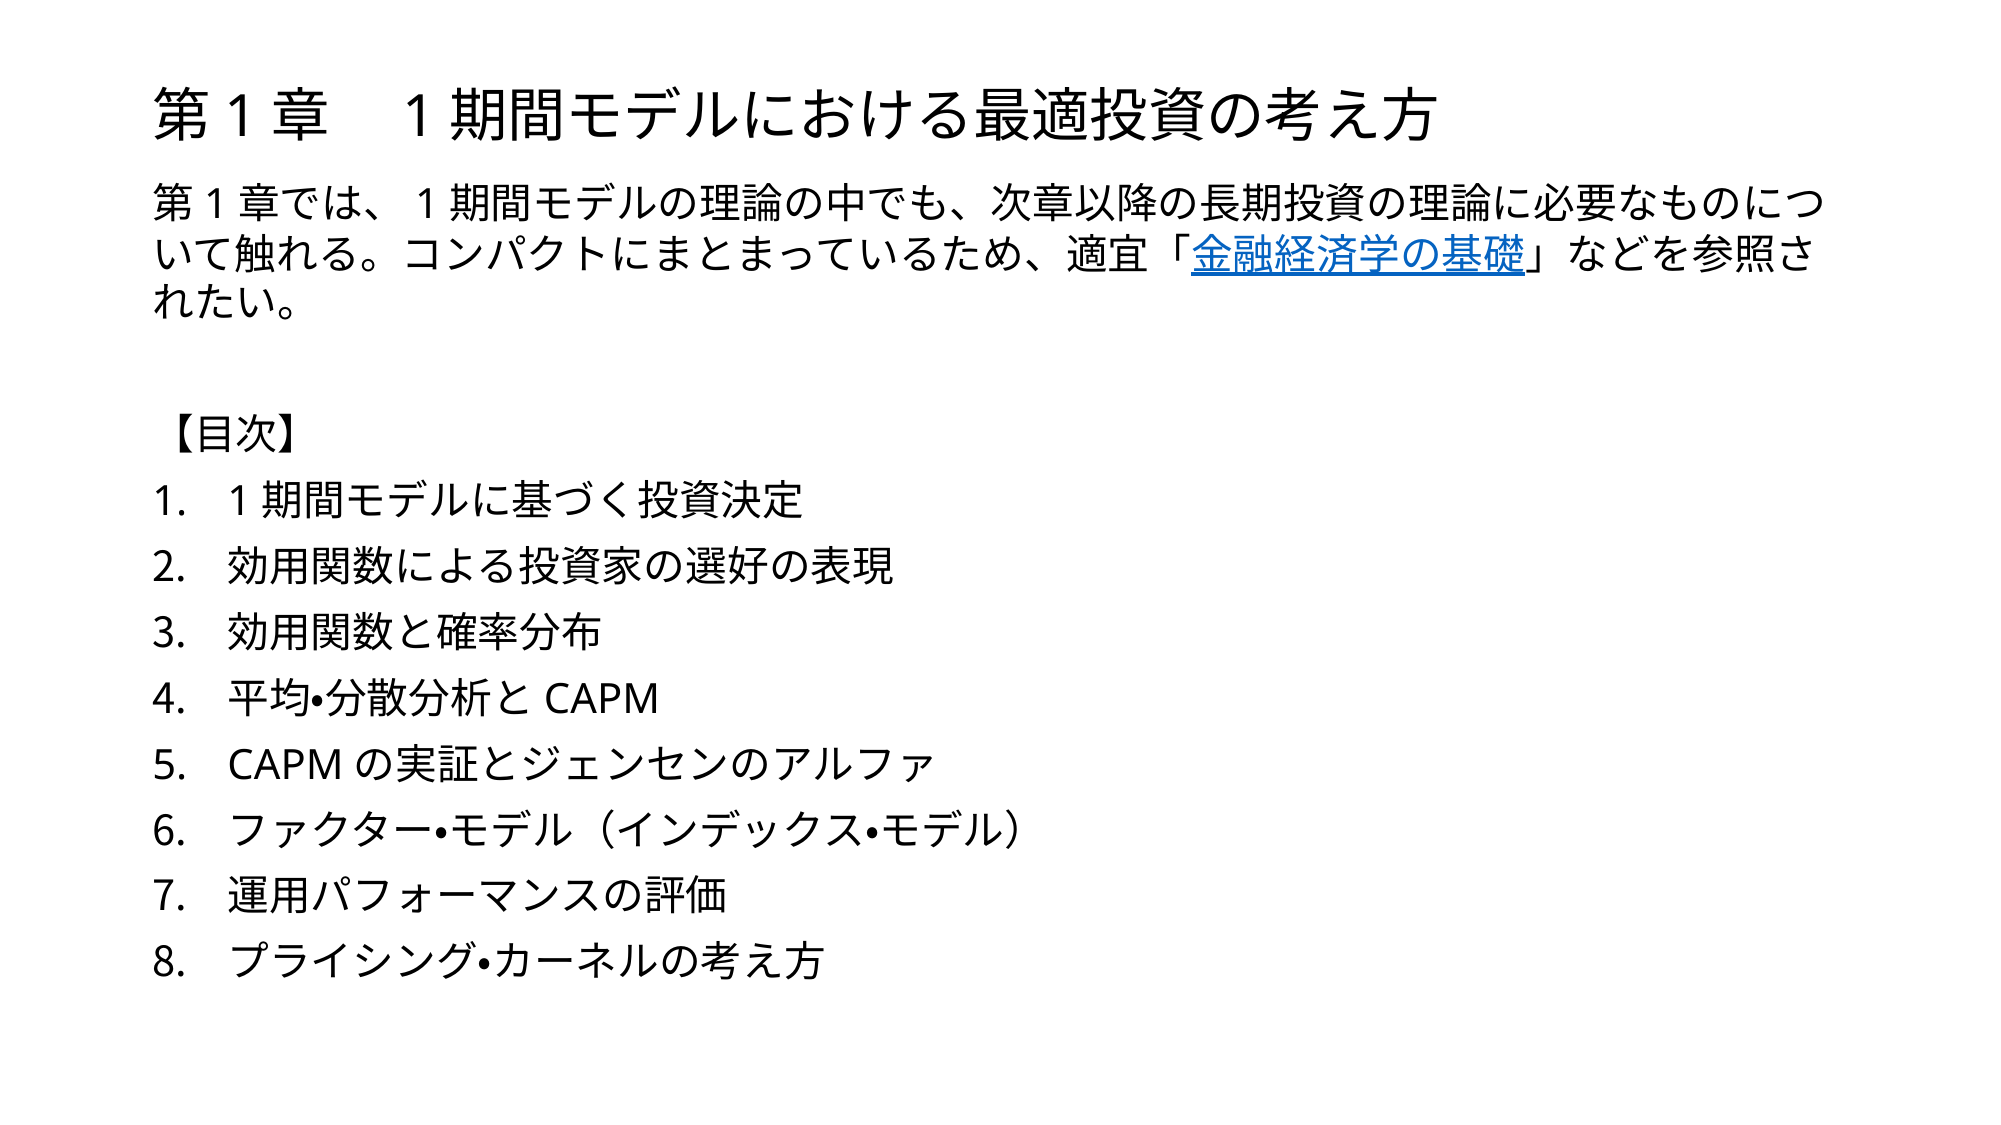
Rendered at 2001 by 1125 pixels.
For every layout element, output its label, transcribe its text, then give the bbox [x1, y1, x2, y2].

list 第1章では、1期間モデルの理論の中でも、次章以降の長期投資の理論に必要なものについて触れる。コンパクトにまとまっているため、適宜「金融経済学の基礎」などを参照されたい。 【目次】 1期間モデルに基づく投資決定 効用関数による投資家の選好の表現 効用関数と確率分布 平均・分散分析とCAPM CAPMの実証とジェンセンのアルファ ファクター・モデル（インデックス・モデル） 運用パフォーマンスの評価 プライシング・カーネルの考え方 [137, 174, 1863, 1014]
title 第1章 1期間モデルにおける最適投資の考え方 [137, 59, 1863, 174]
